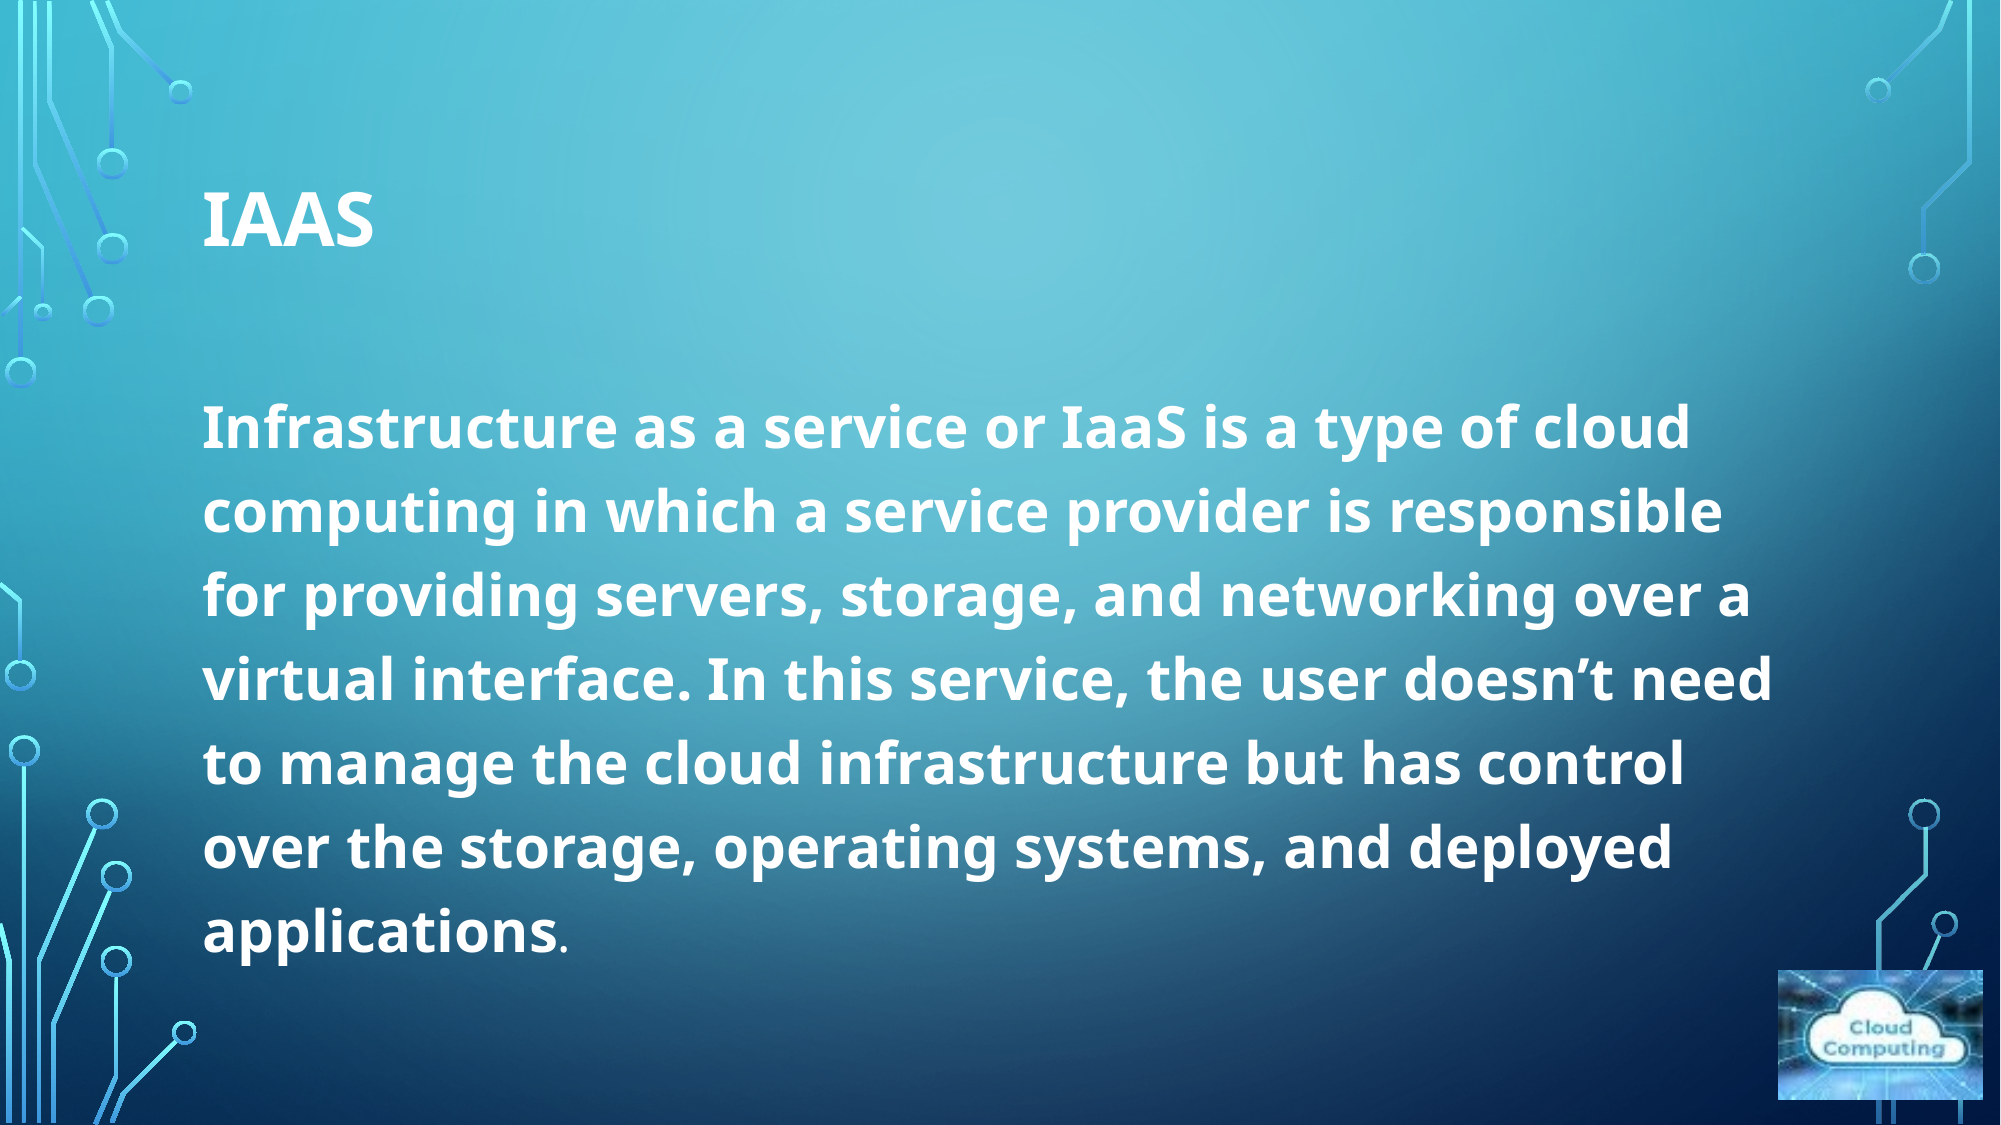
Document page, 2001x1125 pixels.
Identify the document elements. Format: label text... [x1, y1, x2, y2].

picture [1777, 970, 1983, 1101]
list Infrastructure as a service or IaaS is a type of cloud computing in which a service provider is responsible for providing servers, storage, and networking over a virtual interface. In this service, the user doesn’t need to manage the cloud infrastructure but has control over the storage, operating systems, and deployed applications. [187, 369, 1813, 950]
title IaaS [187, 101, 1813, 344]
